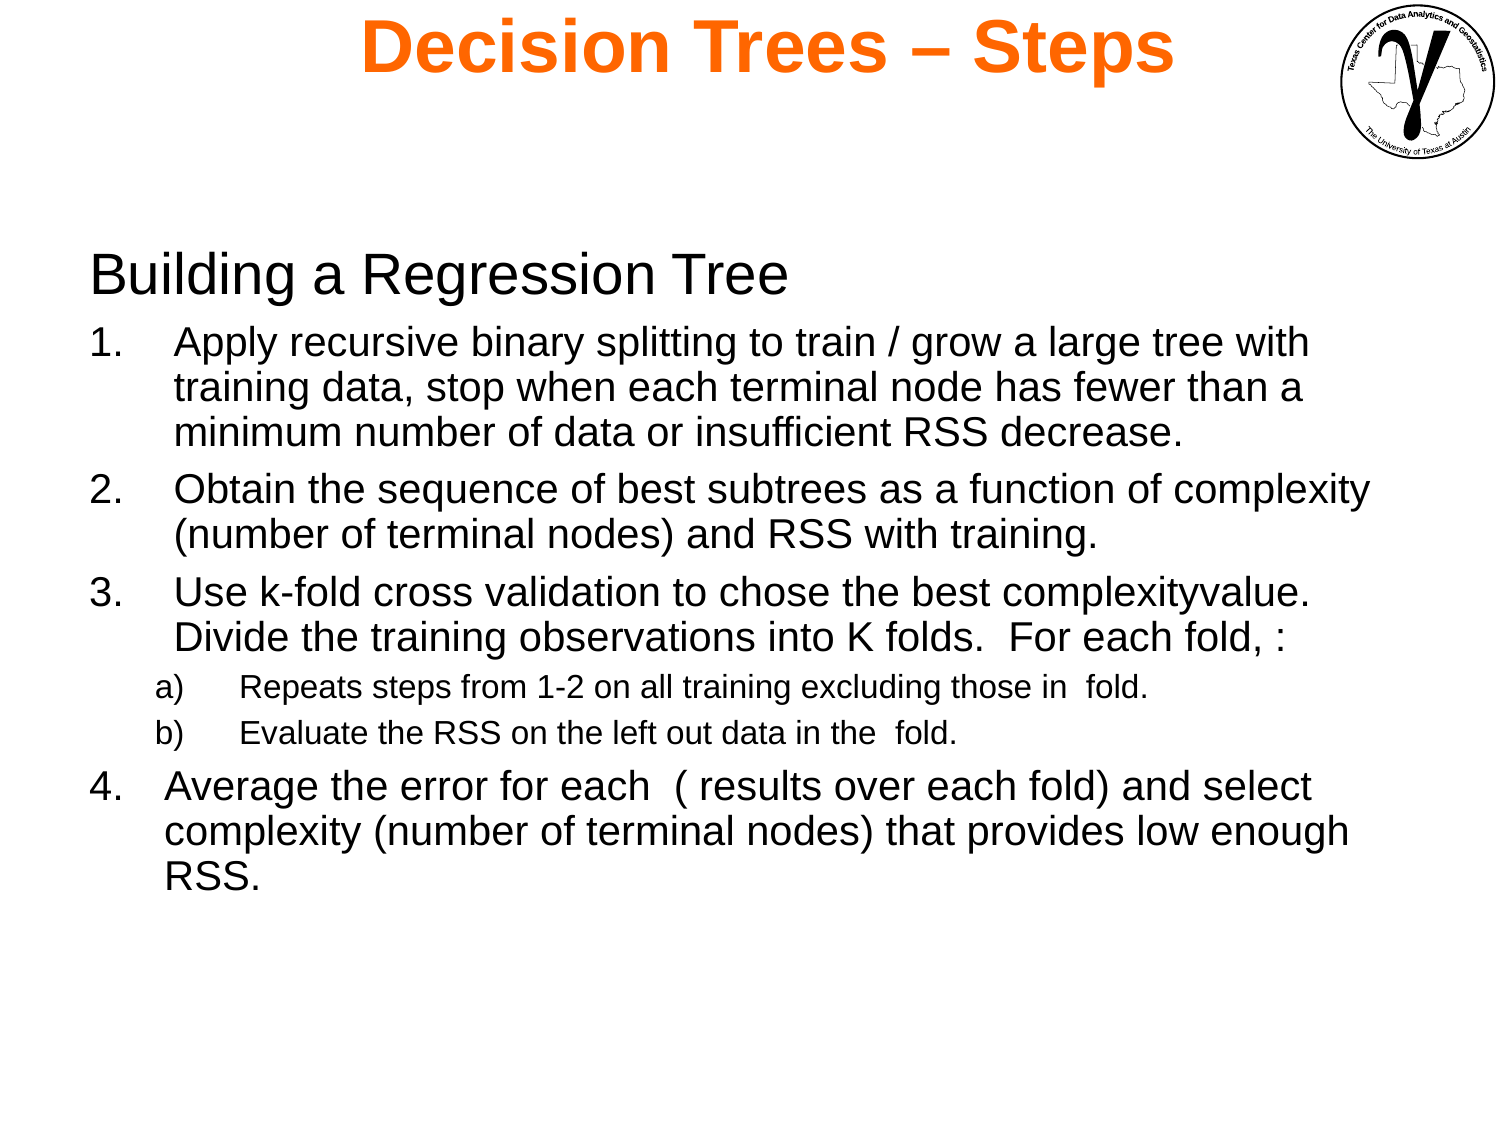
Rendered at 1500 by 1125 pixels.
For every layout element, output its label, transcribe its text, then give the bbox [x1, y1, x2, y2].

title Decision Trees – Steps [112, 0, 1425, 188]
